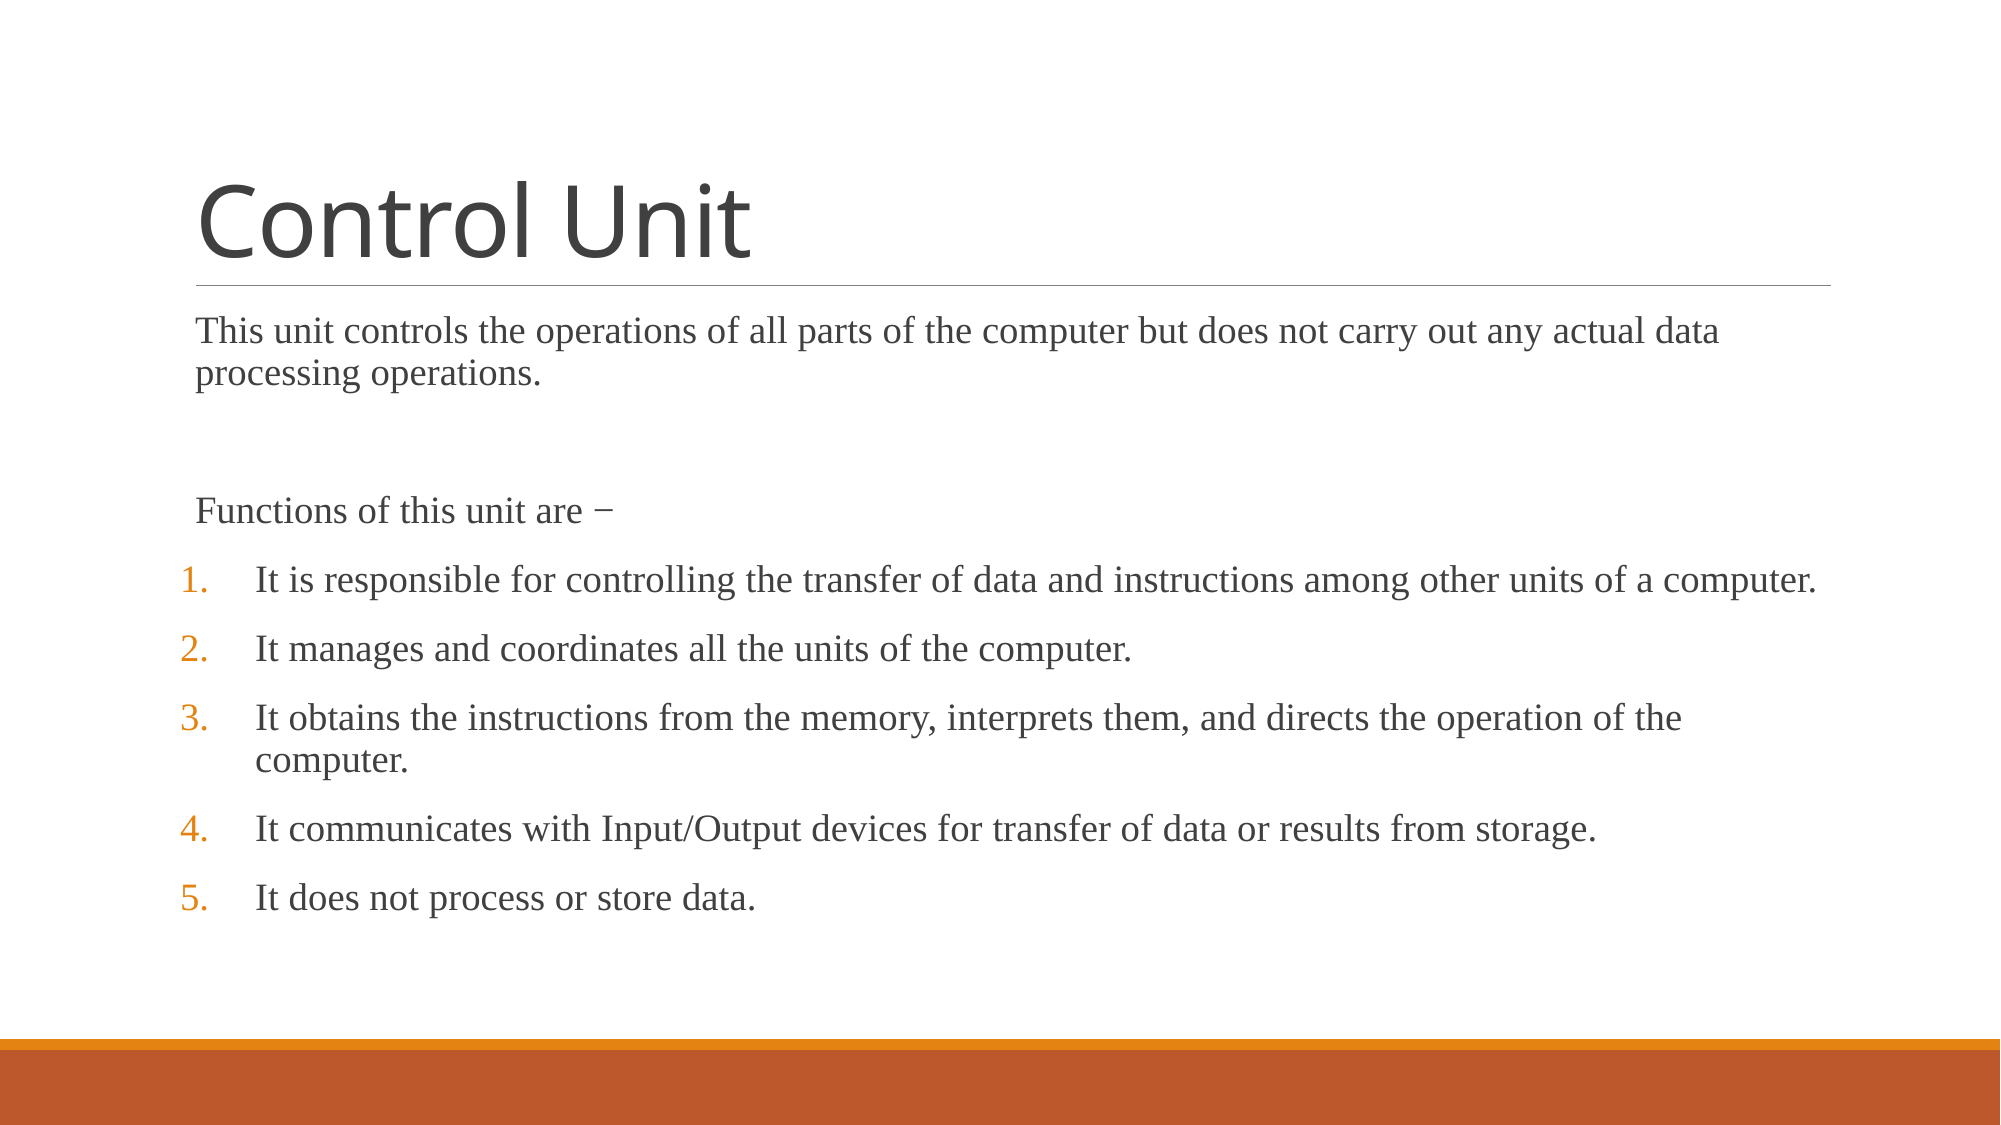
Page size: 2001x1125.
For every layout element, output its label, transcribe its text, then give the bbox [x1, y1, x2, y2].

list This unit controls the operations of all parts of the computer but does not carry out any actual data processing operations. Functions of this unit are − It is responsible for controlling the transfer of data and instructions among other units of a computer. It manages and coordinates all the units of the computer. It obtains the instructions from the memory, interprets them, and directs the operation of the computer. It communicates with Input/Output devices for transfer of data or results from storage. It does not process or store data. [180, 302, 1830, 963]
title Control Unit [180, 47, 1830, 285]
